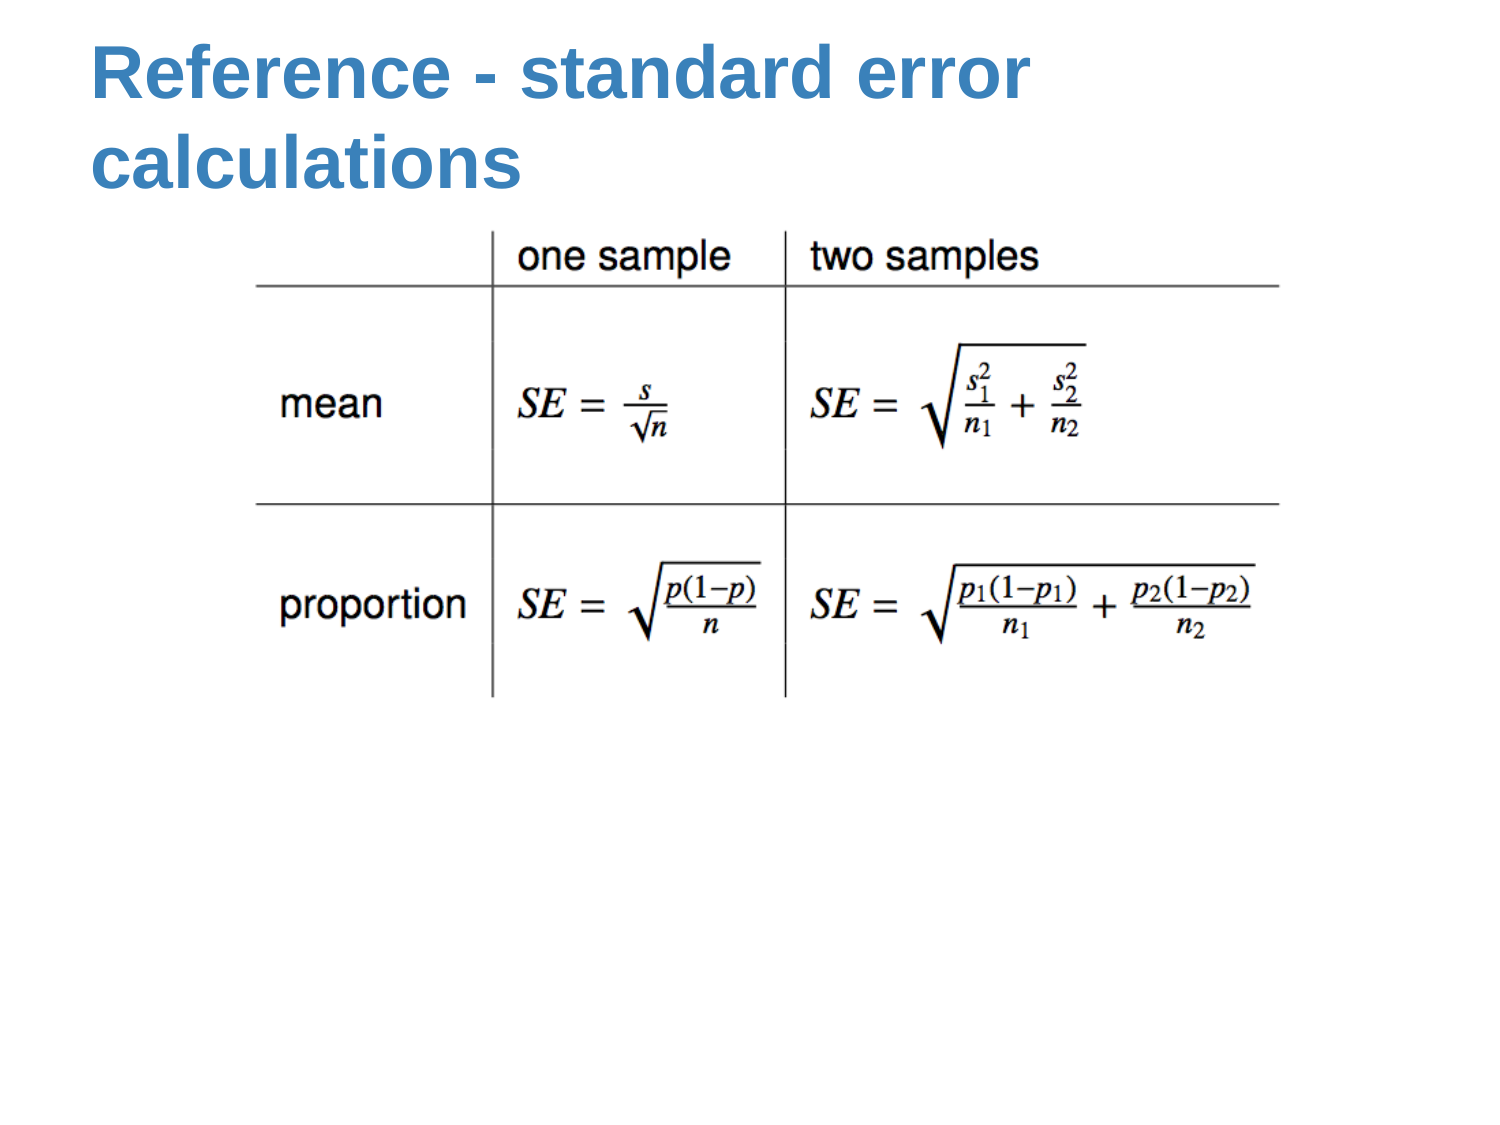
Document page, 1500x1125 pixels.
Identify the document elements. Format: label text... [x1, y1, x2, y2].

title Reference - standard error calculations [75, 31, 1425, 219]
picture [245, 218, 1286, 708]
